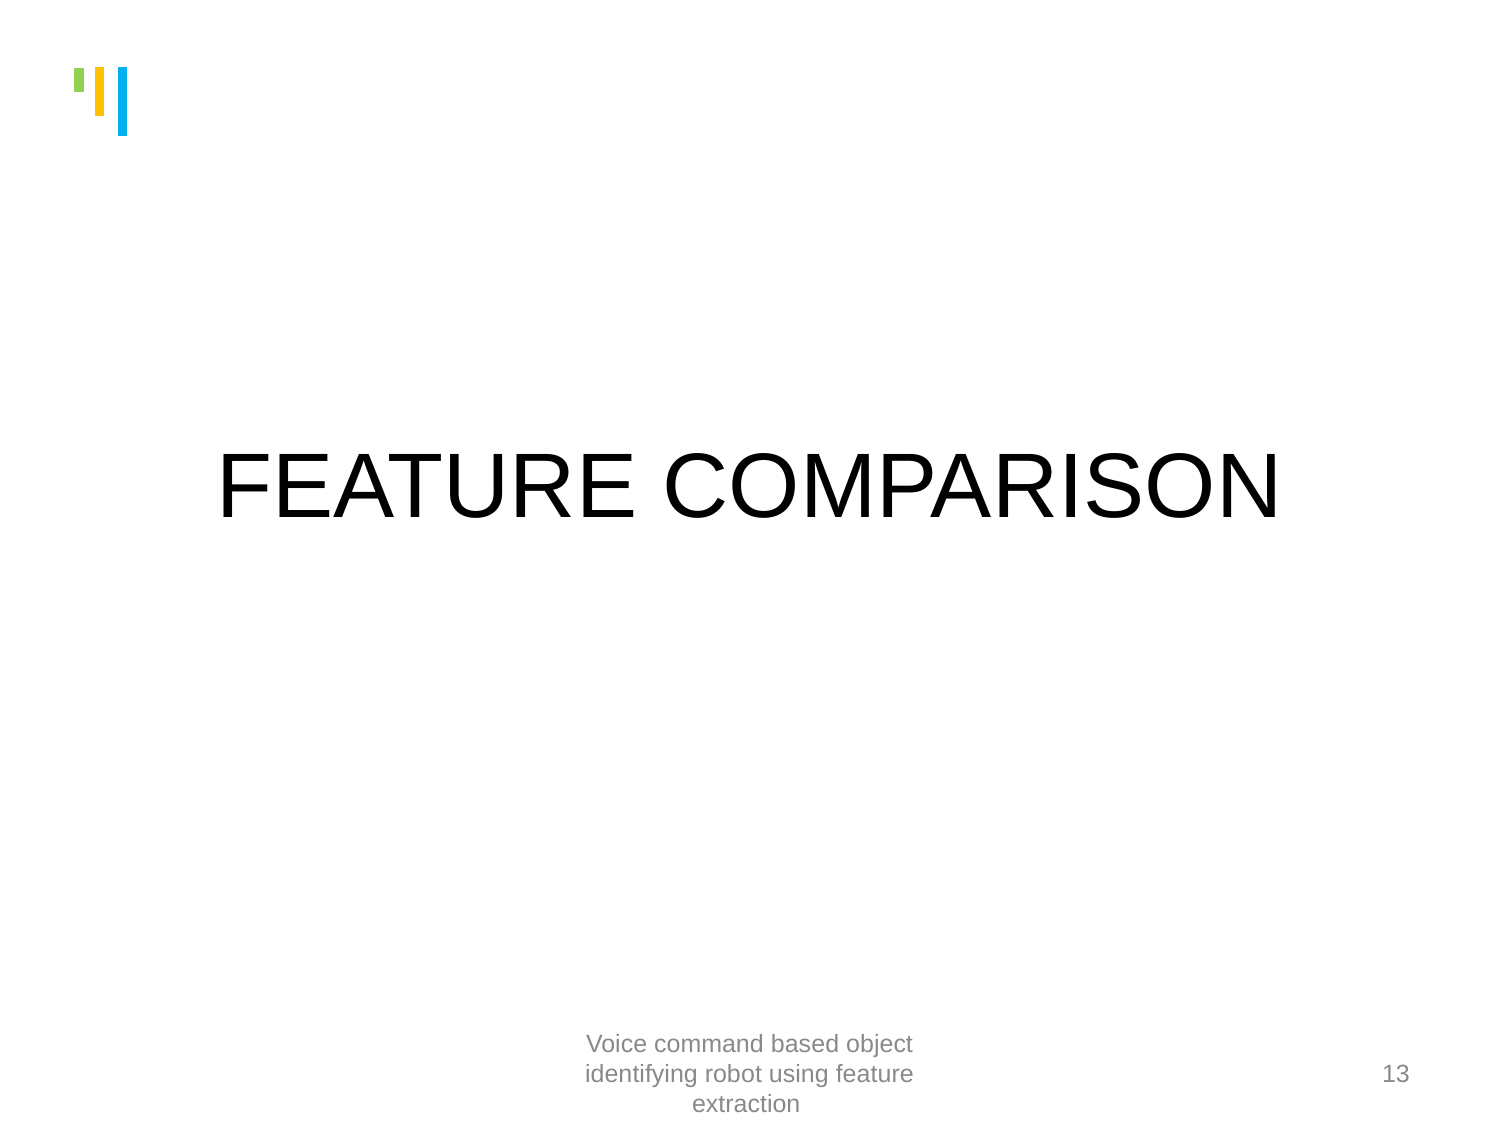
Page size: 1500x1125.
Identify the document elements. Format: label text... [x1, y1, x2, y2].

footer Voice command based object identifying robot using feature extraction [512, 1042, 988, 1103]
slide_number 13 [1074, 1042, 1425, 1103]
title FEATURE COMPARISON [75, 387, 1425, 575]
